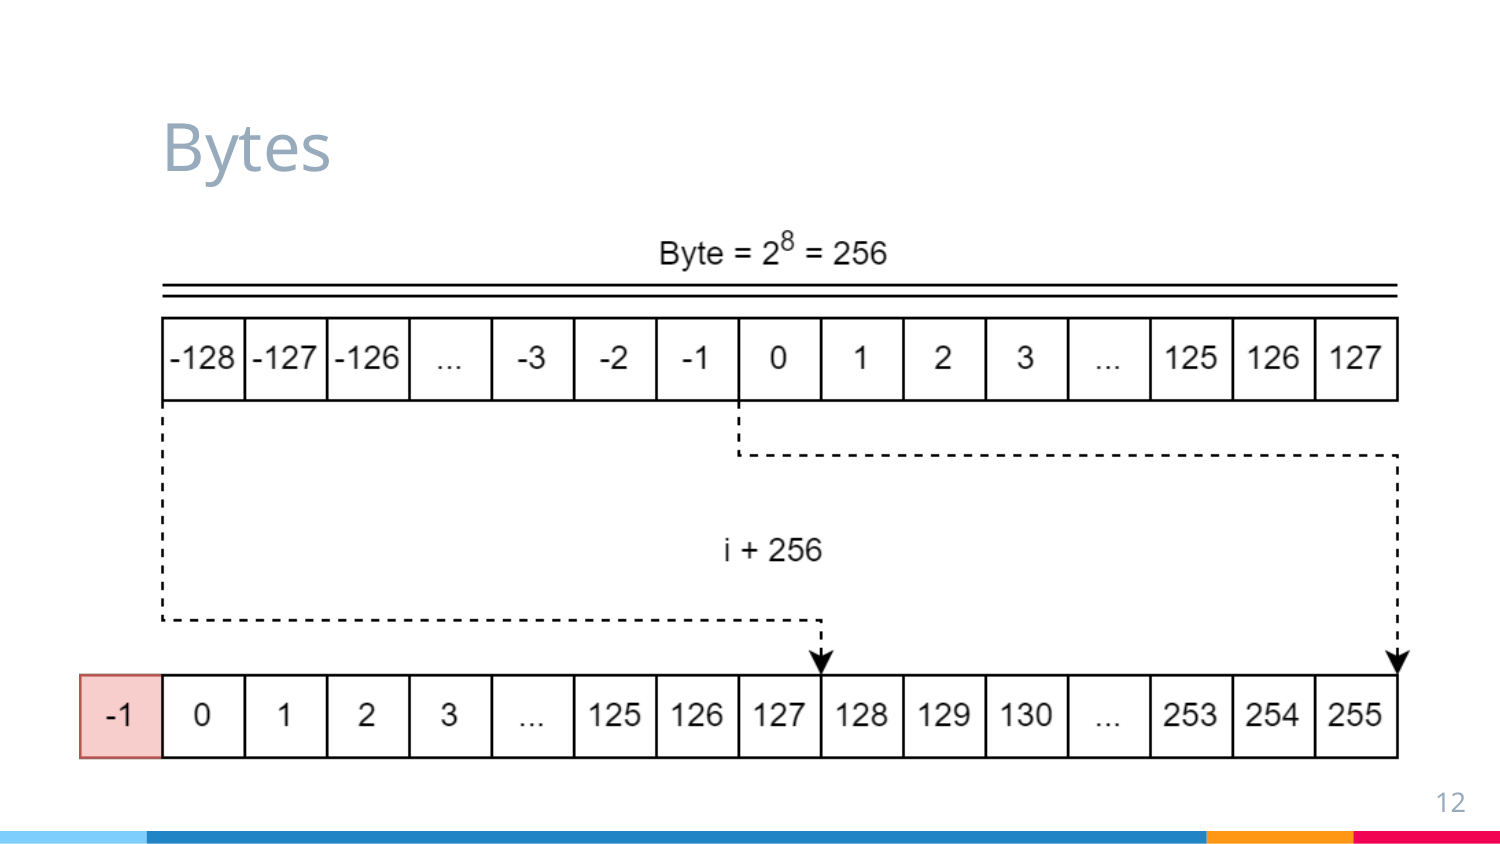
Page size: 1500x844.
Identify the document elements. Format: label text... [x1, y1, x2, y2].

title Bytes [146, 58, 1207, 200]
slide_number ‹#› [1391, 770, 1482, 822]
picture [79, 207, 1421, 763]
